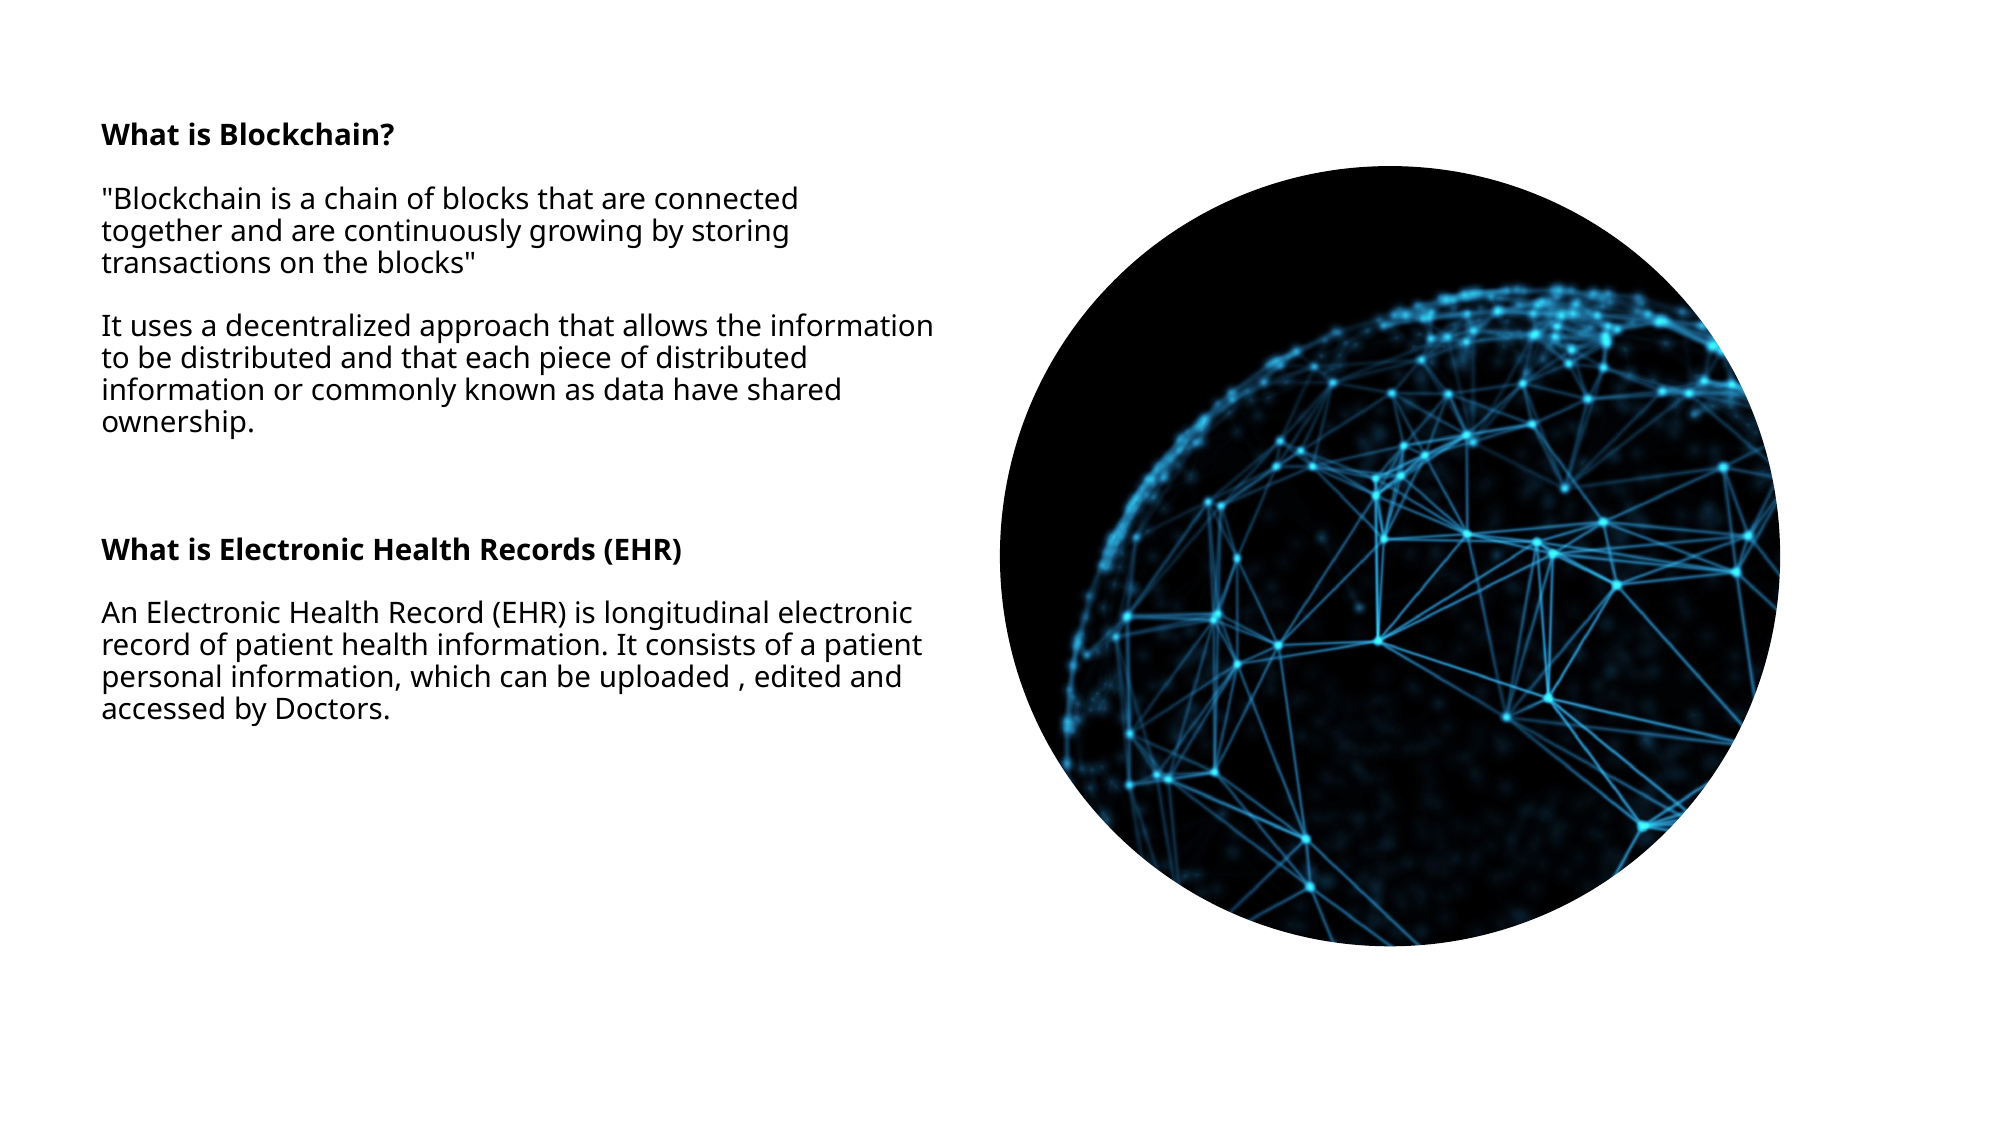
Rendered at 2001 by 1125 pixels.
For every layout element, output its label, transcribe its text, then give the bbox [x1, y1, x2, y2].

picture [999, 166, 1781, 947]
title What is Blockchain? "Blockchain is a chain of blocks that are connected together and are continuously growing by storing transactions on the blocks" It uses a decentralized approach that allows the information to be distributed and that each piece of distributed information or commonly known as data have shared ownership. What is Electronic Health Records (EHR) An Electronic Health Record (EHR) is longitudinal electronic record of patient health information. It consists of a patient personal information, which can be uploaded , edited and accessed by Doctors. [86, 69, 975, 947]
